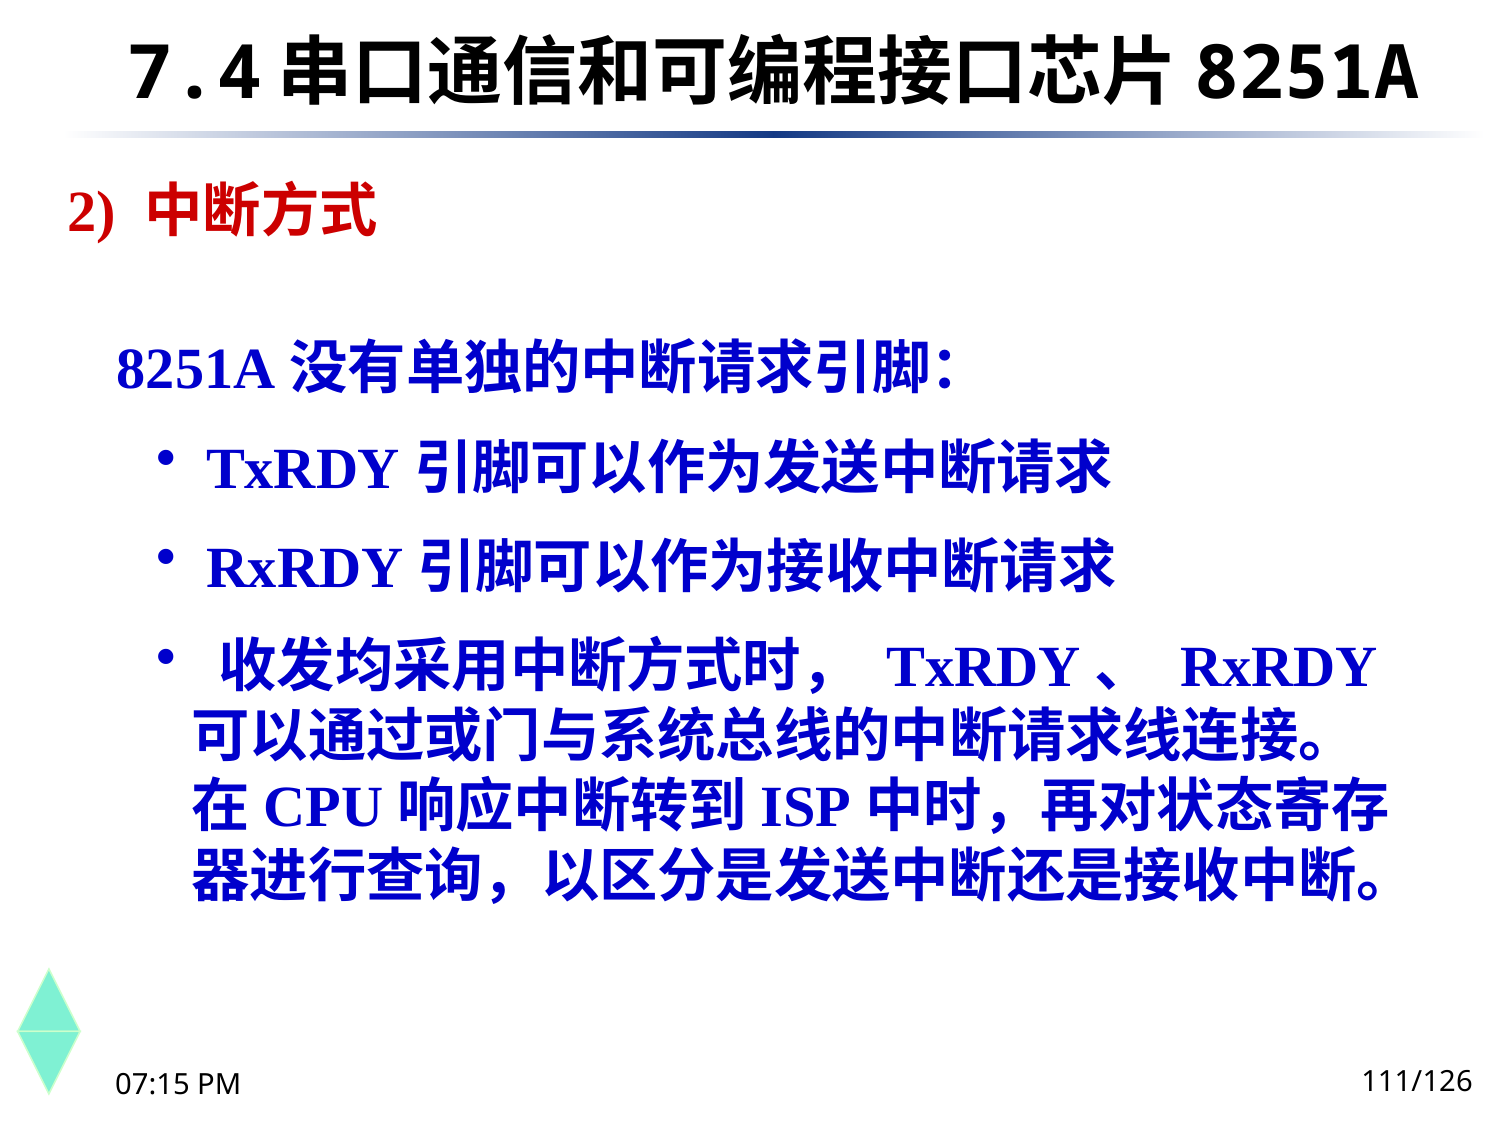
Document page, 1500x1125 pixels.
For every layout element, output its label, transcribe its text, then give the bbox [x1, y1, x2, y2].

text_box 2) 中断方式 [52, 166, 520, 251]
slide_number 下午8时26分 [100, 1037, 414, 1113]
text_box 8251A没有单独的中断请求引脚： TxRDY引脚可以作为发送中断请求 RxRDY引脚可以作为接收中断请求 收发均采用中断方式时， TxRDY、 RxRDY可以通过或门与系统总线的中断请求线连接。在CPU响应中断转到ISP中时，再对状态寄存器进行查询，以区分是发送中断还是接收中断。 [101, 323, 1420, 916]
text_box 7.4 串口通信和可编程接口芯片8251A [112, 23, 1459, 114]
slide_number 111/126 [1174, 1034, 1488, 1111]
